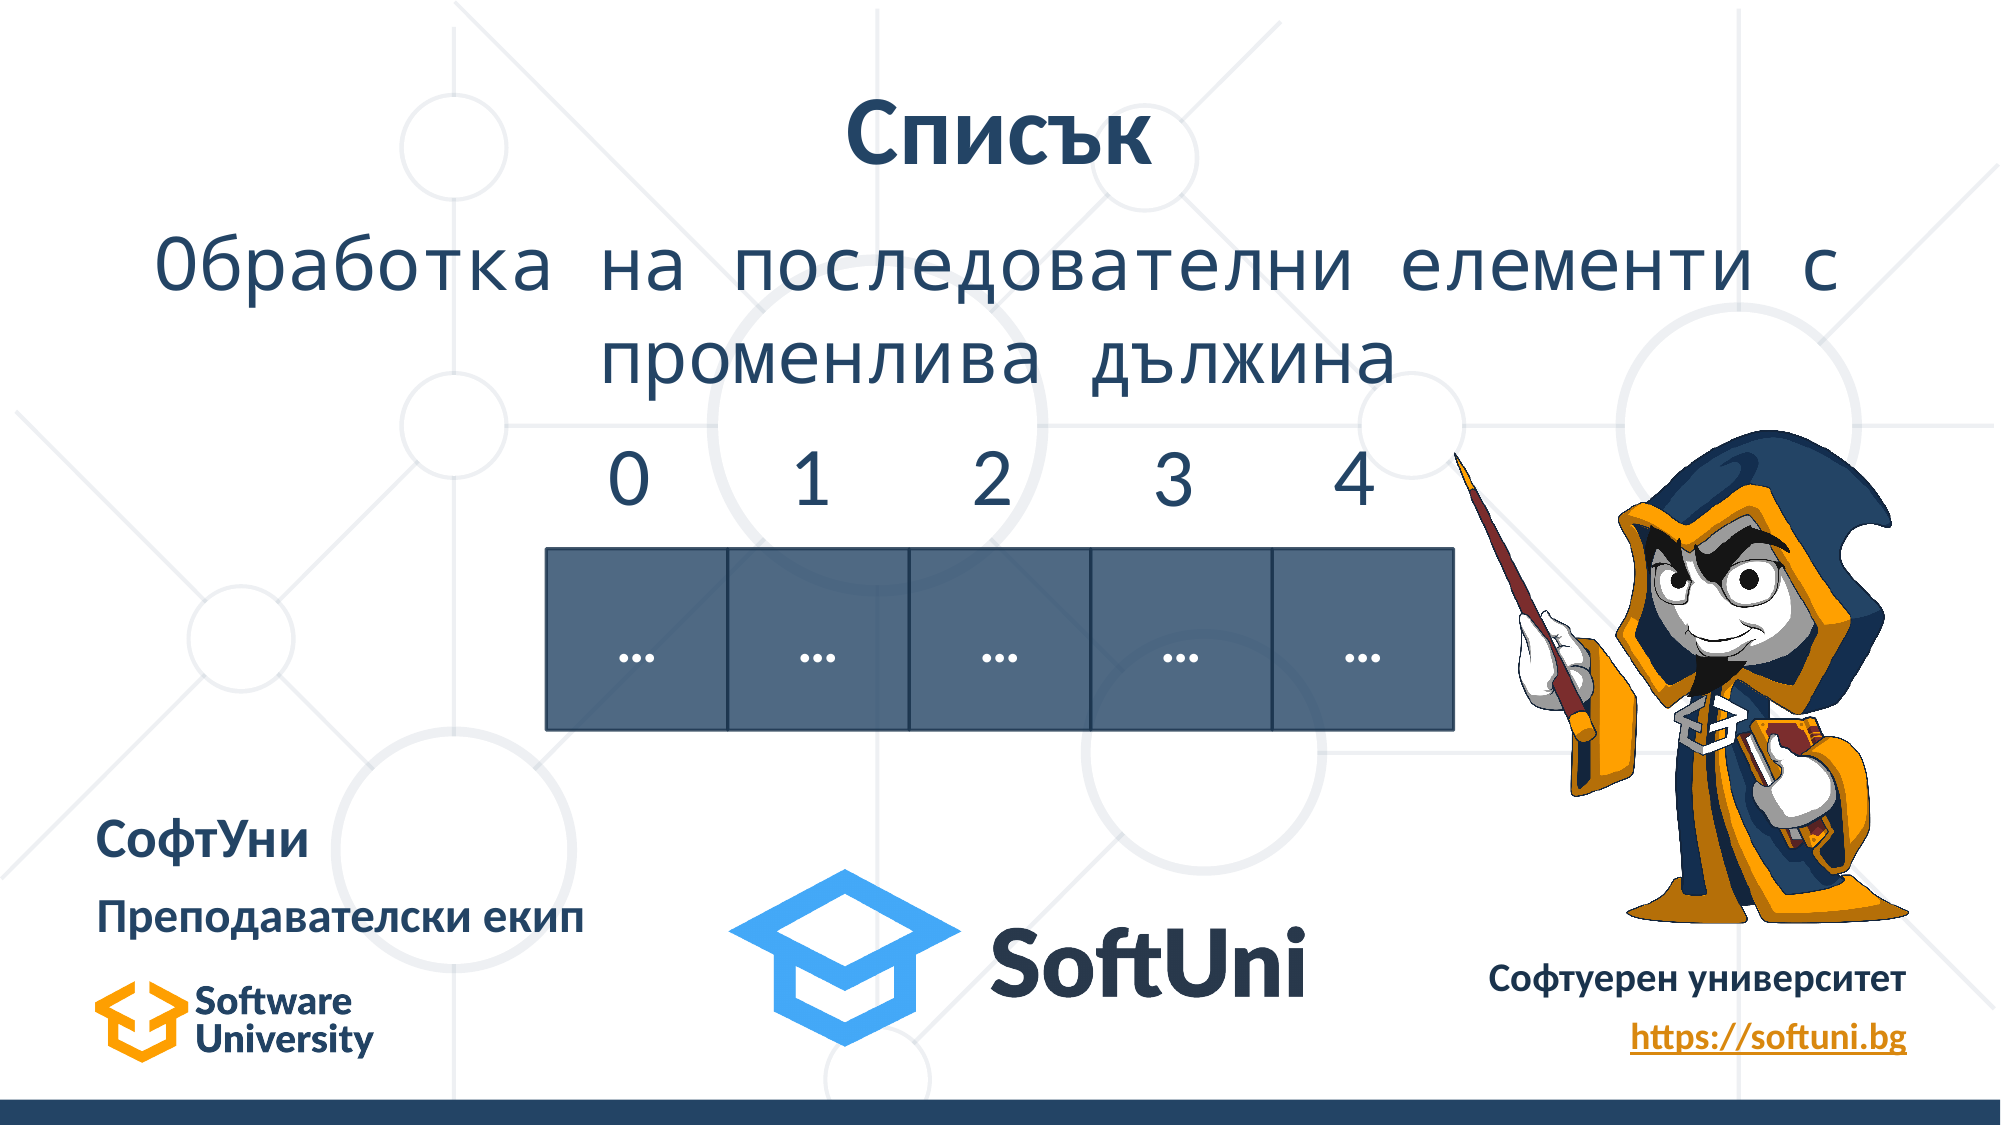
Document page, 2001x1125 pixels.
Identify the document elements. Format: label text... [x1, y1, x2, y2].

subtitle Обработка на последователни елементи с променлива дължина [90, 206, 1910, 423]
title Списък [90, 52, 1910, 198]
list СофтУни [90, 795, 580, 846]
picture [709, 850, 1325, 1064]
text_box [545, 394, 1454, 731]
list Преподавателски екип [90, 846, 595, 977]
picture [83, 970, 384, 1074]
picture [1451, 428, 1910, 924]
list Софтуерен университет [1428, 944, 1913, 1005]
list https://softuni.bg [1428, 1005, 1913, 1062]
